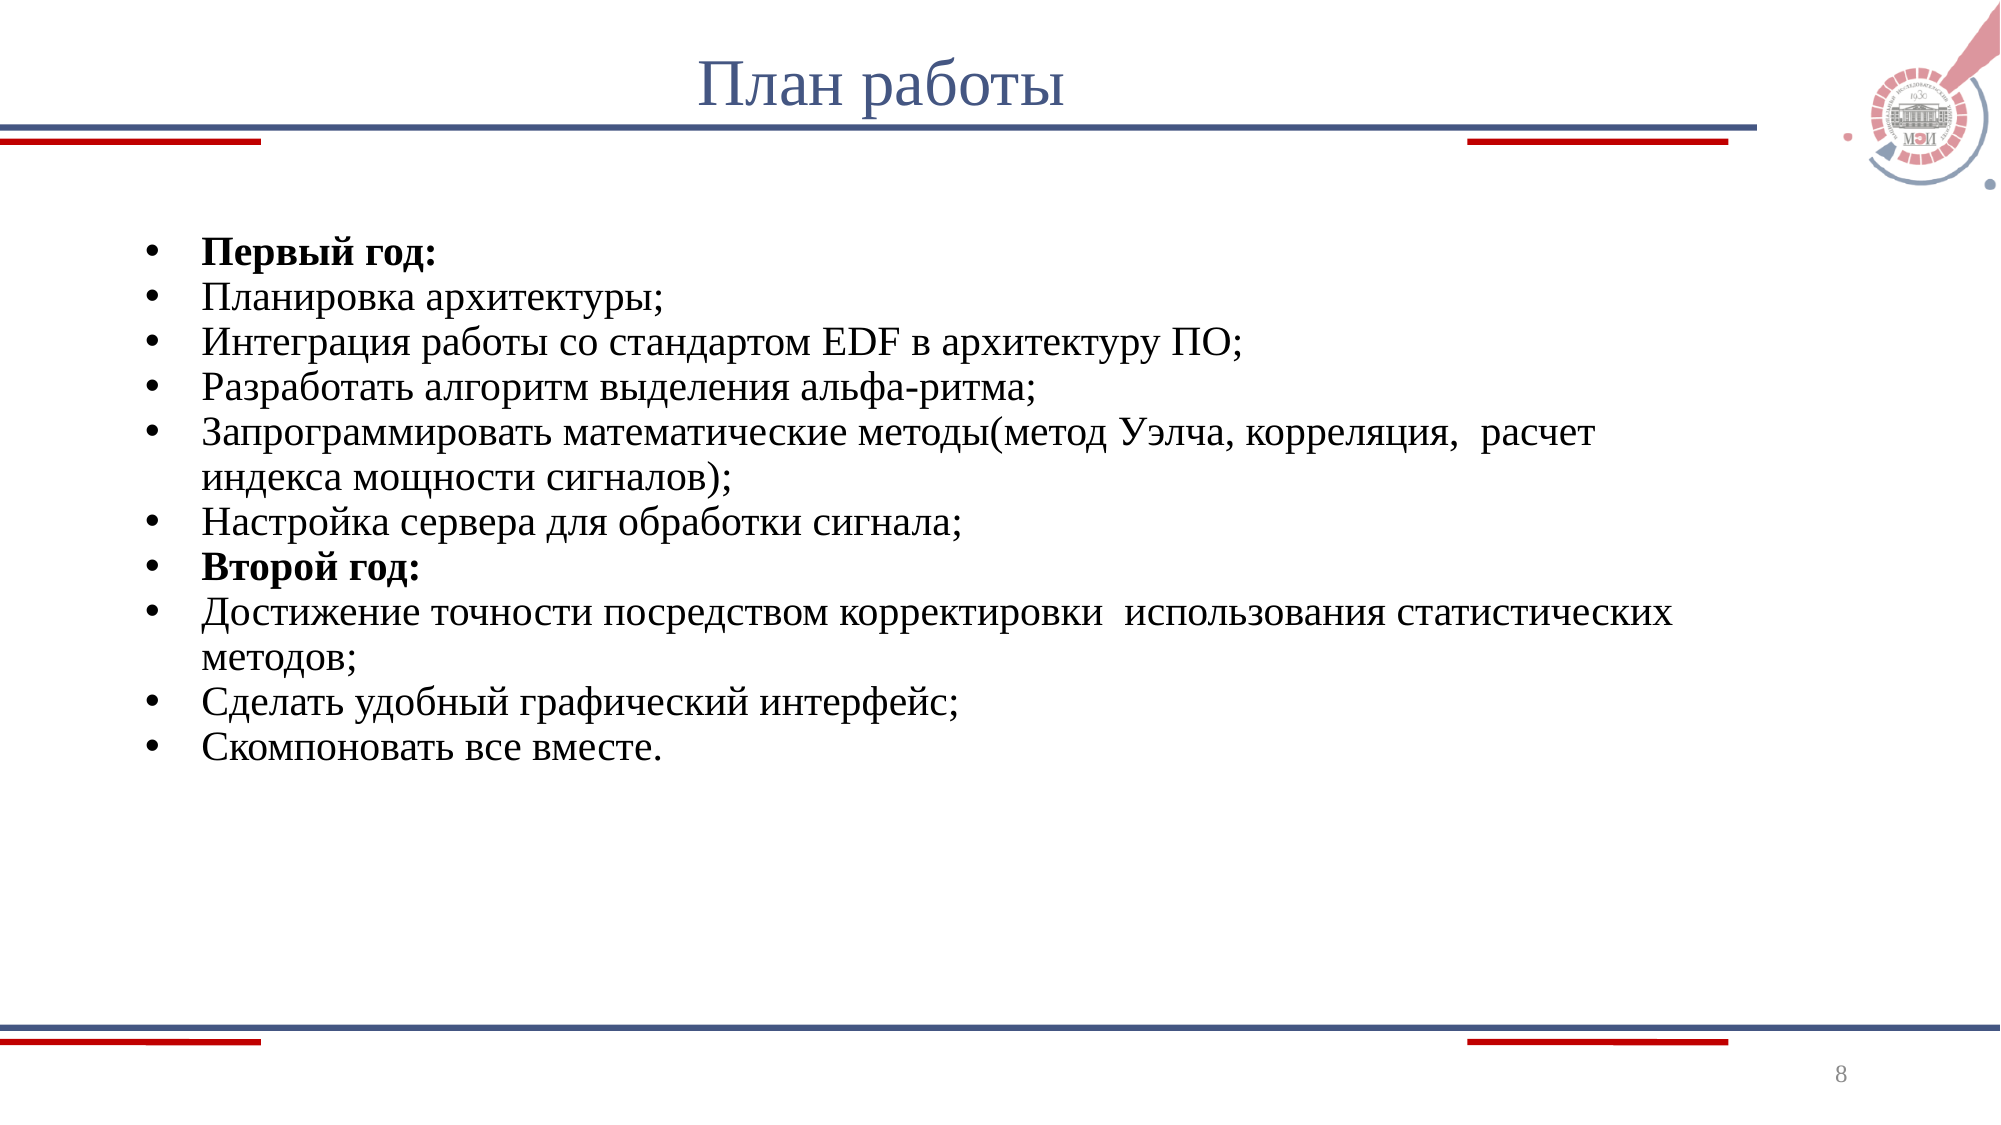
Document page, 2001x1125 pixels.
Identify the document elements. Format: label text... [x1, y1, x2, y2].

text_box Первый год: Планировка архитектуры; Интеграция работы со стандартом EDF в архитектуру ПО; Разработать алгоритм выделения альфа-ритма; Запрограммировать математические методы(метод Уэлча, корреляция, расчет индекса мощности сигналов); Настройка сервера для обработки сигнала; Второй год: Достижение точности посредством корректировки использования статистических методов; Сделать удобный графический интерфейс; Скомпоновать все вместе. [130, 222, 1757, 874]
text_box План работы [0, 0, 1704, 126]
text_box 8 [1412, 1042, 1863, 1103]
picture [1842, 0, 2000, 190]
